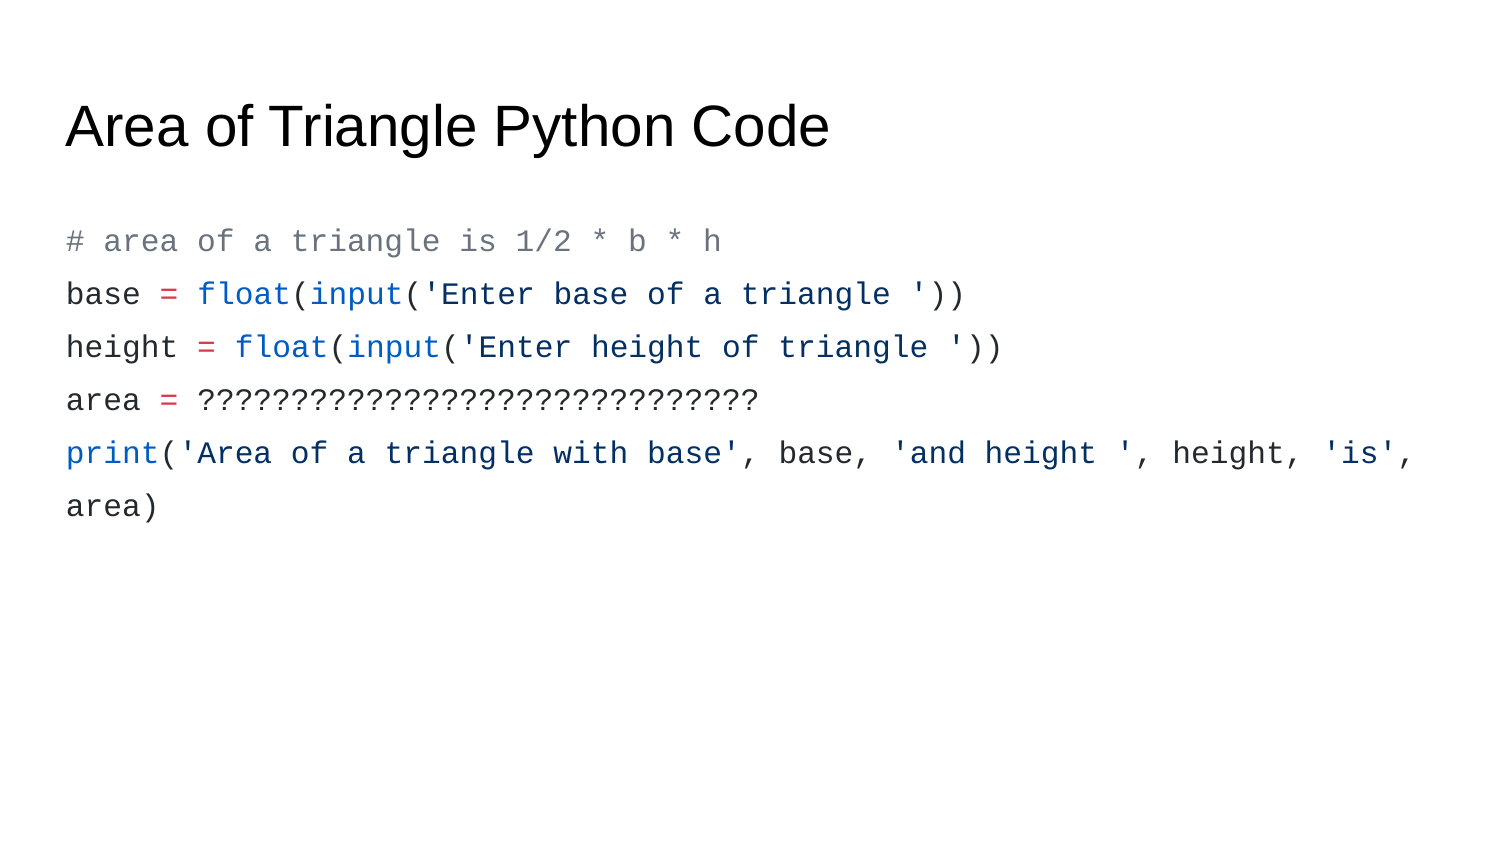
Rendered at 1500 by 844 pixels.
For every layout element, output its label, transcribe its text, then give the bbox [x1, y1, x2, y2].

text_box # area of a triangle is 1/2 * b * h base = float(input('Enter base of a triangle ')) height = float(input('Enter height of triangle ')) area = ?????????????????????????????? print('Area of a triangle with base', base, 'and height ', height, 'is', area) [51, 189, 1449, 750]
text_box Area of Triangle Python Code [51, 72, 1449, 167]
